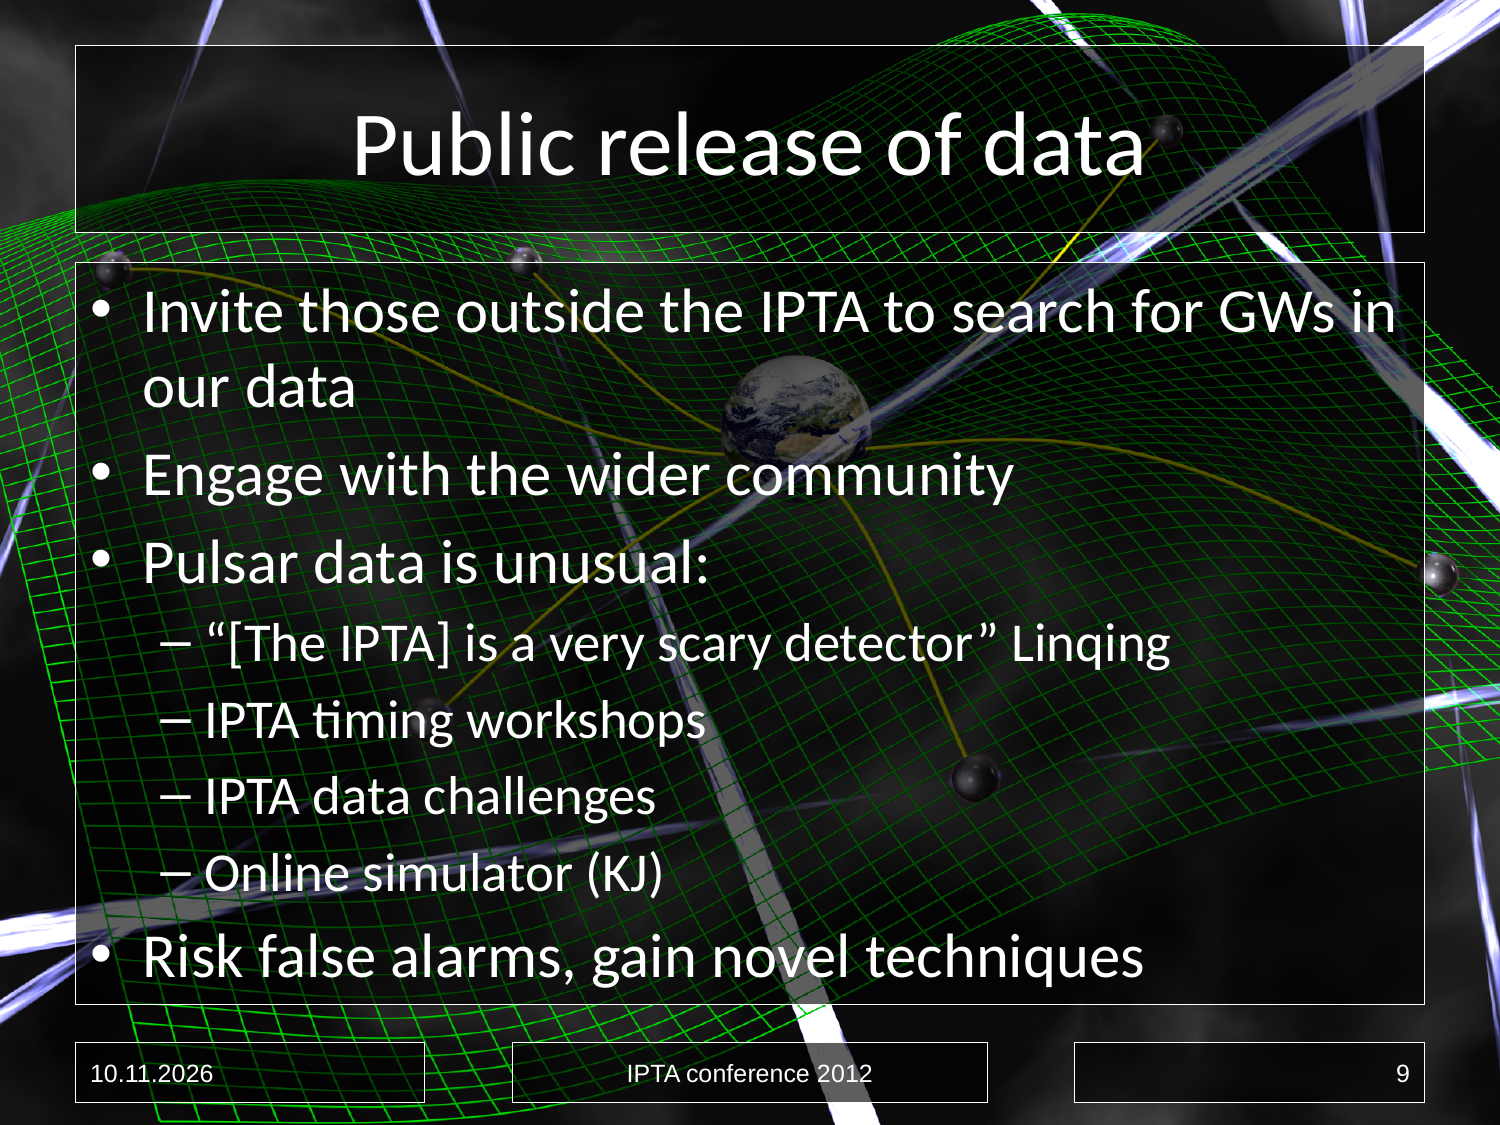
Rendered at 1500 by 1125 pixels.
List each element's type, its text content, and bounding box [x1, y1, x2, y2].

title Public release of data [75, 45, 1425, 233]
footer IPTA conference 2012 [512, 1042, 988, 1103]
list Invite those outside the IPTA to search for GWs in our data Engage with the wider community Pulsar data is unusual: “[The IPTA] is a very scary detector” Linqing IPTA timing workshops IPTA data challenges Online simulator (KJ) Risk false alarms, gain novel techniques [75, 262, 1425, 1005]
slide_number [75, 1042, 425, 1103]
slide_number 9 [1074, 1042, 1425, 1103]
picture [0, 0, 1500, 1125]
